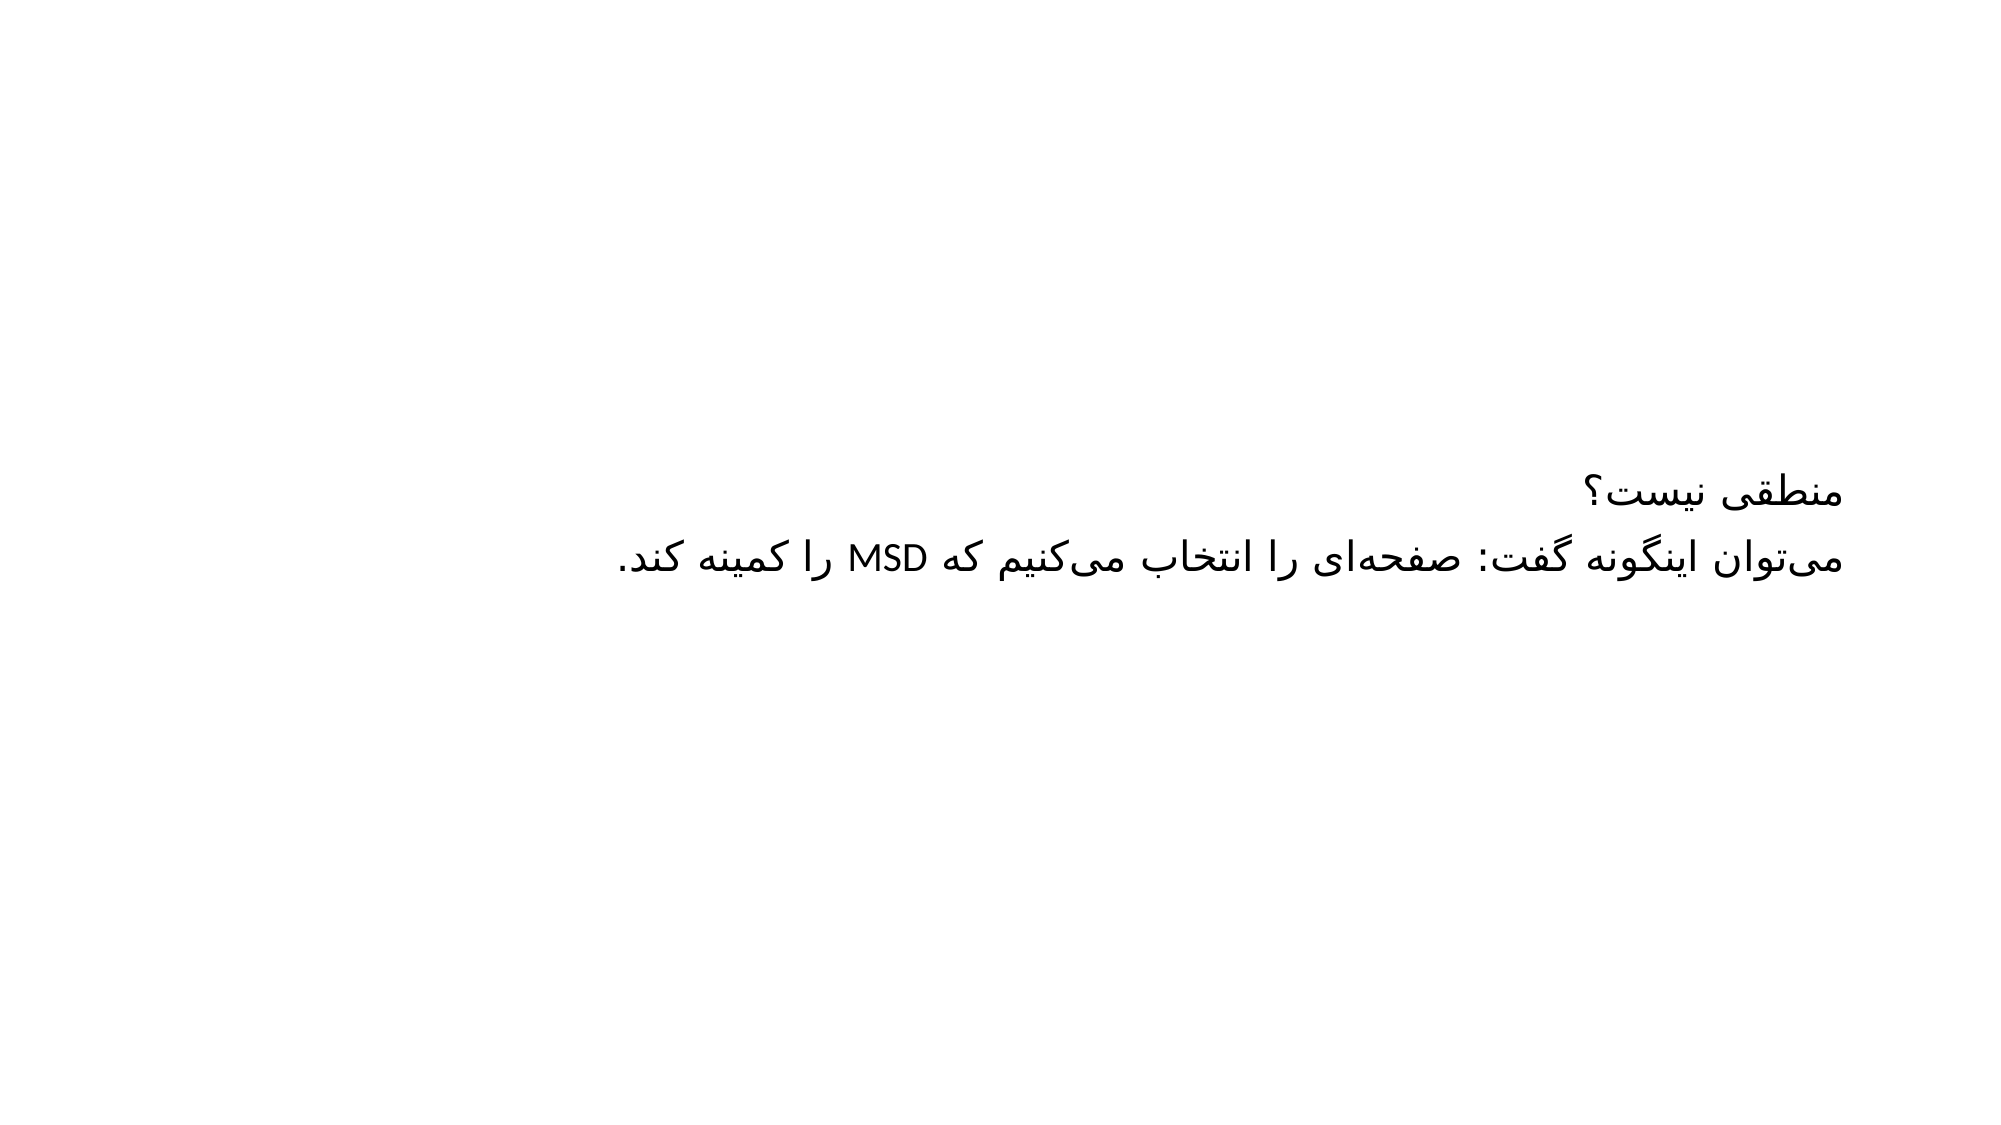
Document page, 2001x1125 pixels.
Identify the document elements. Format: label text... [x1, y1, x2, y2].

list منطقی نیست؟ می‌توان اینگونه گفت: صفحه‌ای را انتخاب می‌کنیم که MSD را کمینه کند. [135, 462, 1861, 592]
